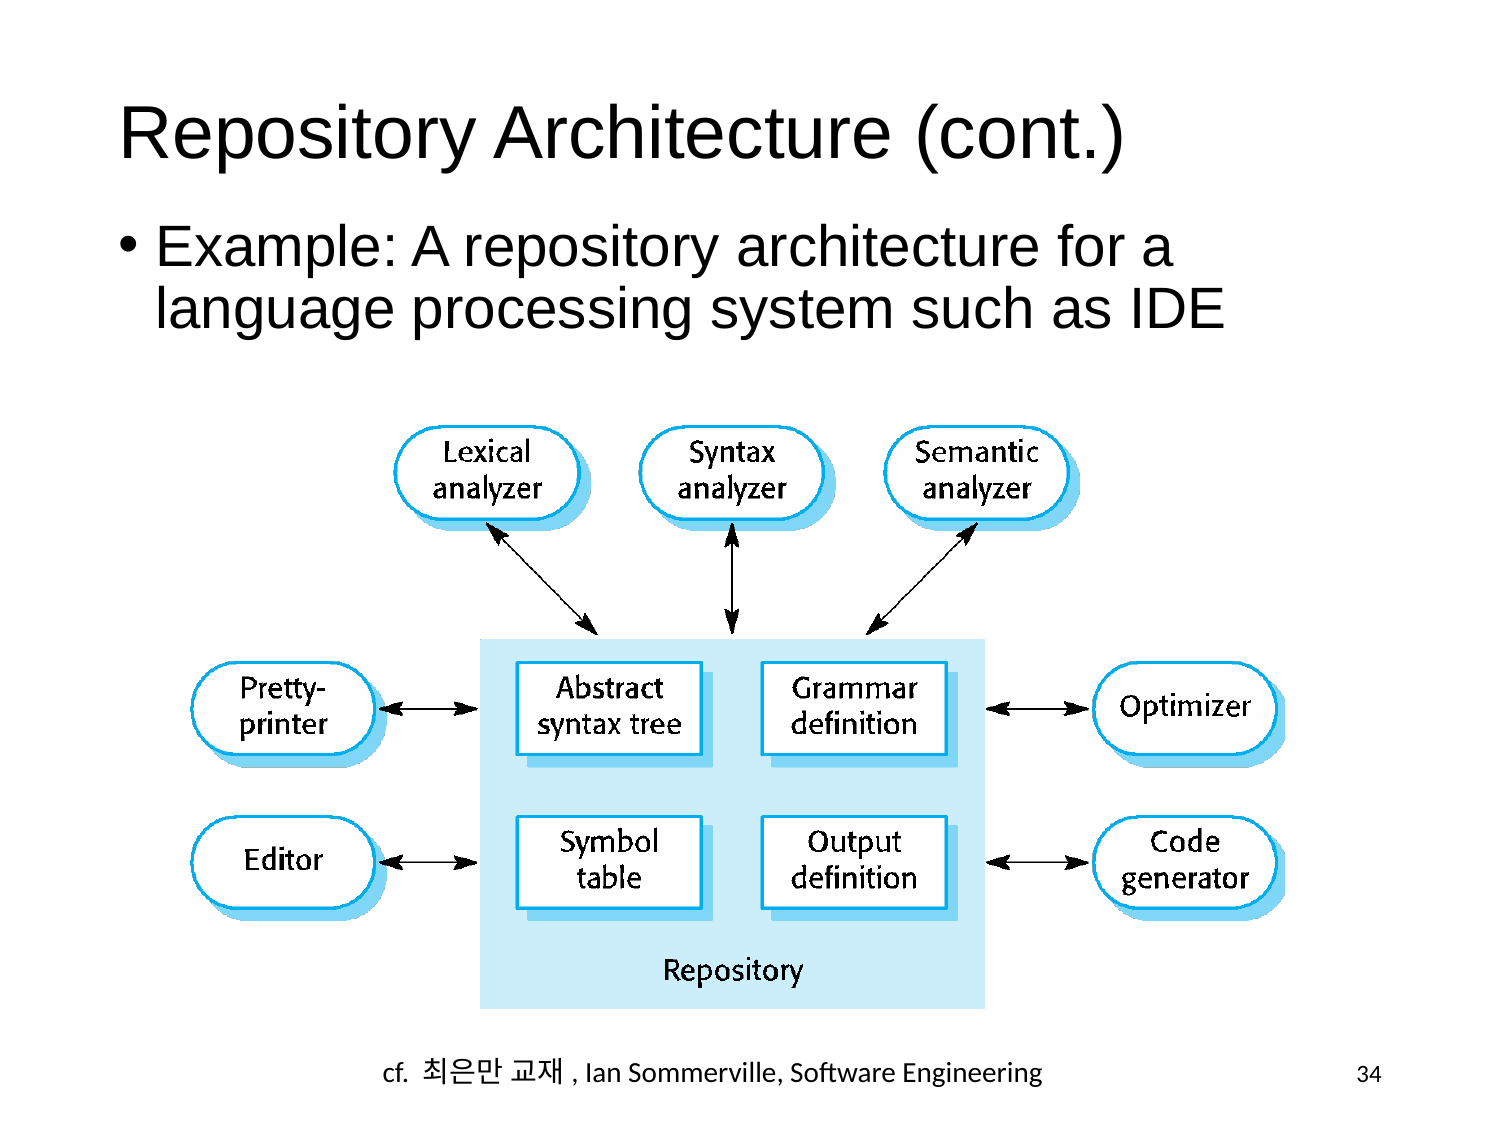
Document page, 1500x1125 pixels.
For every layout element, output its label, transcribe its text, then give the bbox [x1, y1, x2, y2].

picture [188, 414, 1285, 1018]
text_box cf. 최은만 교재, Ian Sommerville, Software Engineering [367, 1045, 1060, 1096]
list Example: A repository architecture for a language processing system such as IDE [103, 208, 1397, 1035]
slide_number ‹#› [1059, 1042, 1397, 1103]
title Repository Architecture (cont.) [103, 59, 1397, 208]
